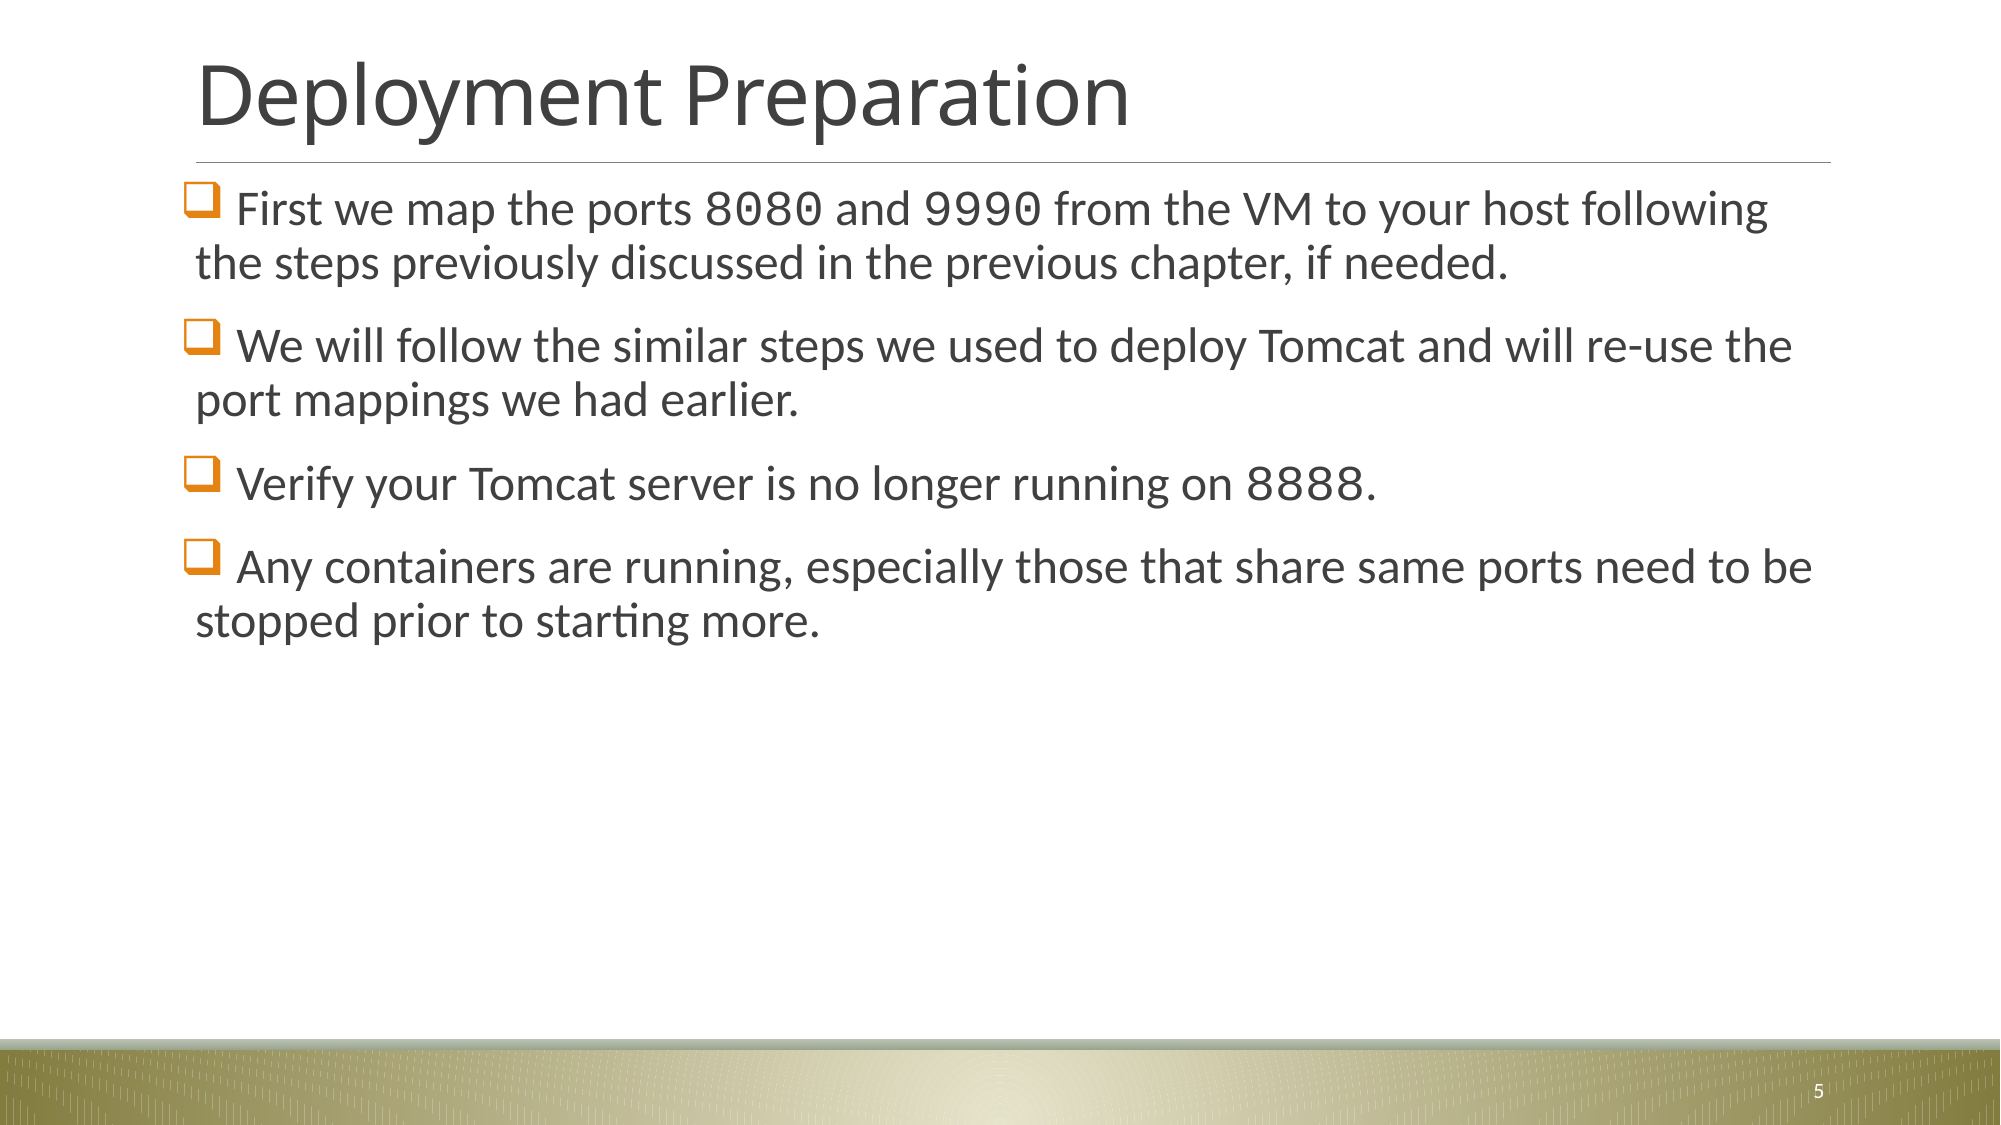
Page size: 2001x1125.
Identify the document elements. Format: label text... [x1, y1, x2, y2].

slide_number 5 [1624, 1059, 1840, 1120]
title Deployment Preparation [180, 47, 1830, 150]
list First we map the ports 8080 and 9990 from the VM to your host following the steps previously discussed in the previous chapter, if needed. We will follow the similar steps we used to deploy Tomcat and will re-use the port mappings we had earlier. Verify your Tomcat server is no longer running on 8888. Any containers are running, especially those that share same ports need to be stopped prior to starting more. [180, 174, 1830, 963]
